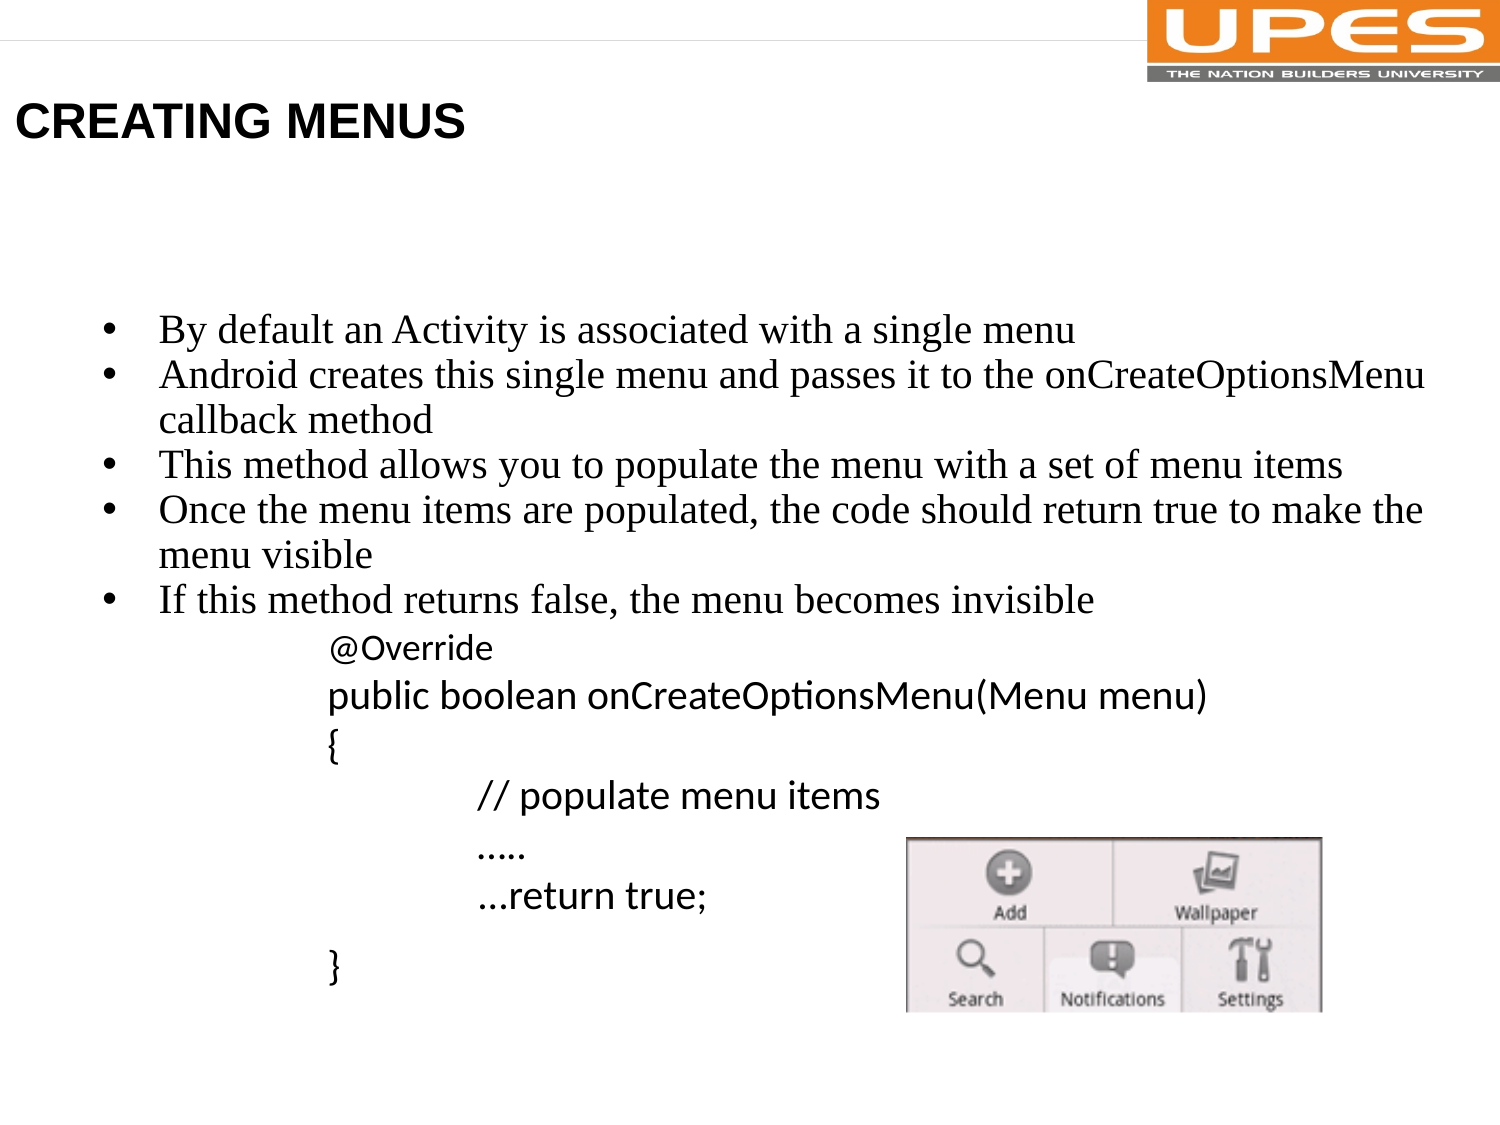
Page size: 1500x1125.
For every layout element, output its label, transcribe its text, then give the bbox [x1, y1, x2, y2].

picture [905, 837, 1326, 1015]
text_box By default an Activity is associated with a single menu Android creates this single menu and passes it to the onCreateOptionsMenu callback method This method allows you to populate the menu with a set of menu items Once the menu items are populated, the code should return true to make the menu visible If this method returns false, the menu becomes invisible @Override public boolean onCreateOptionsMenu(Menu menu) { // populate menu items ….. ...return true; } [87, 250, 1450, 1111]
picture [1147, 0, 1500, 82]
text_box CREATING MENUS [0, 81, 1038, 156]
